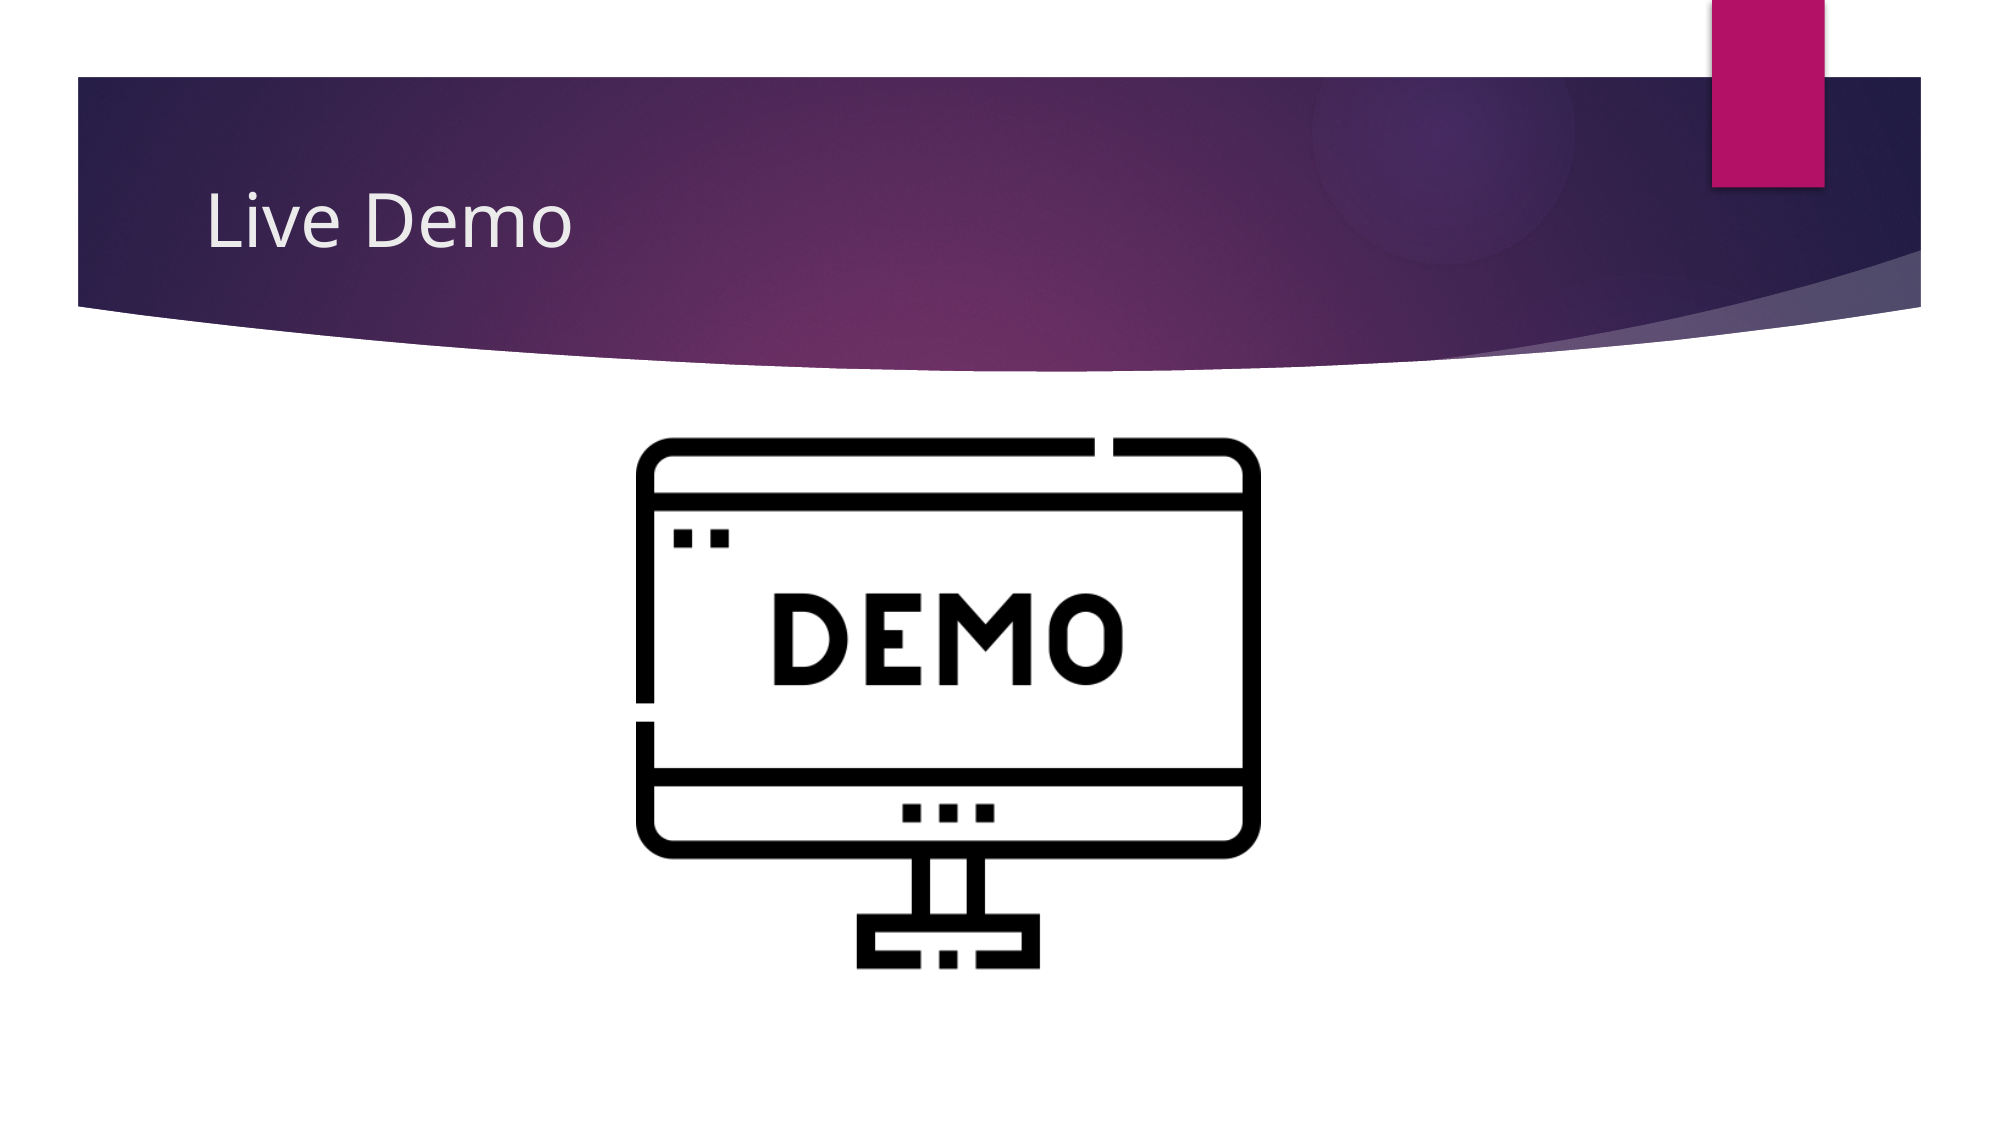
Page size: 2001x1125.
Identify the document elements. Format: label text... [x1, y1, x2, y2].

picture [635, 391, 1261, 1017]
title Live Demo [189, 159, 1627, 276]
